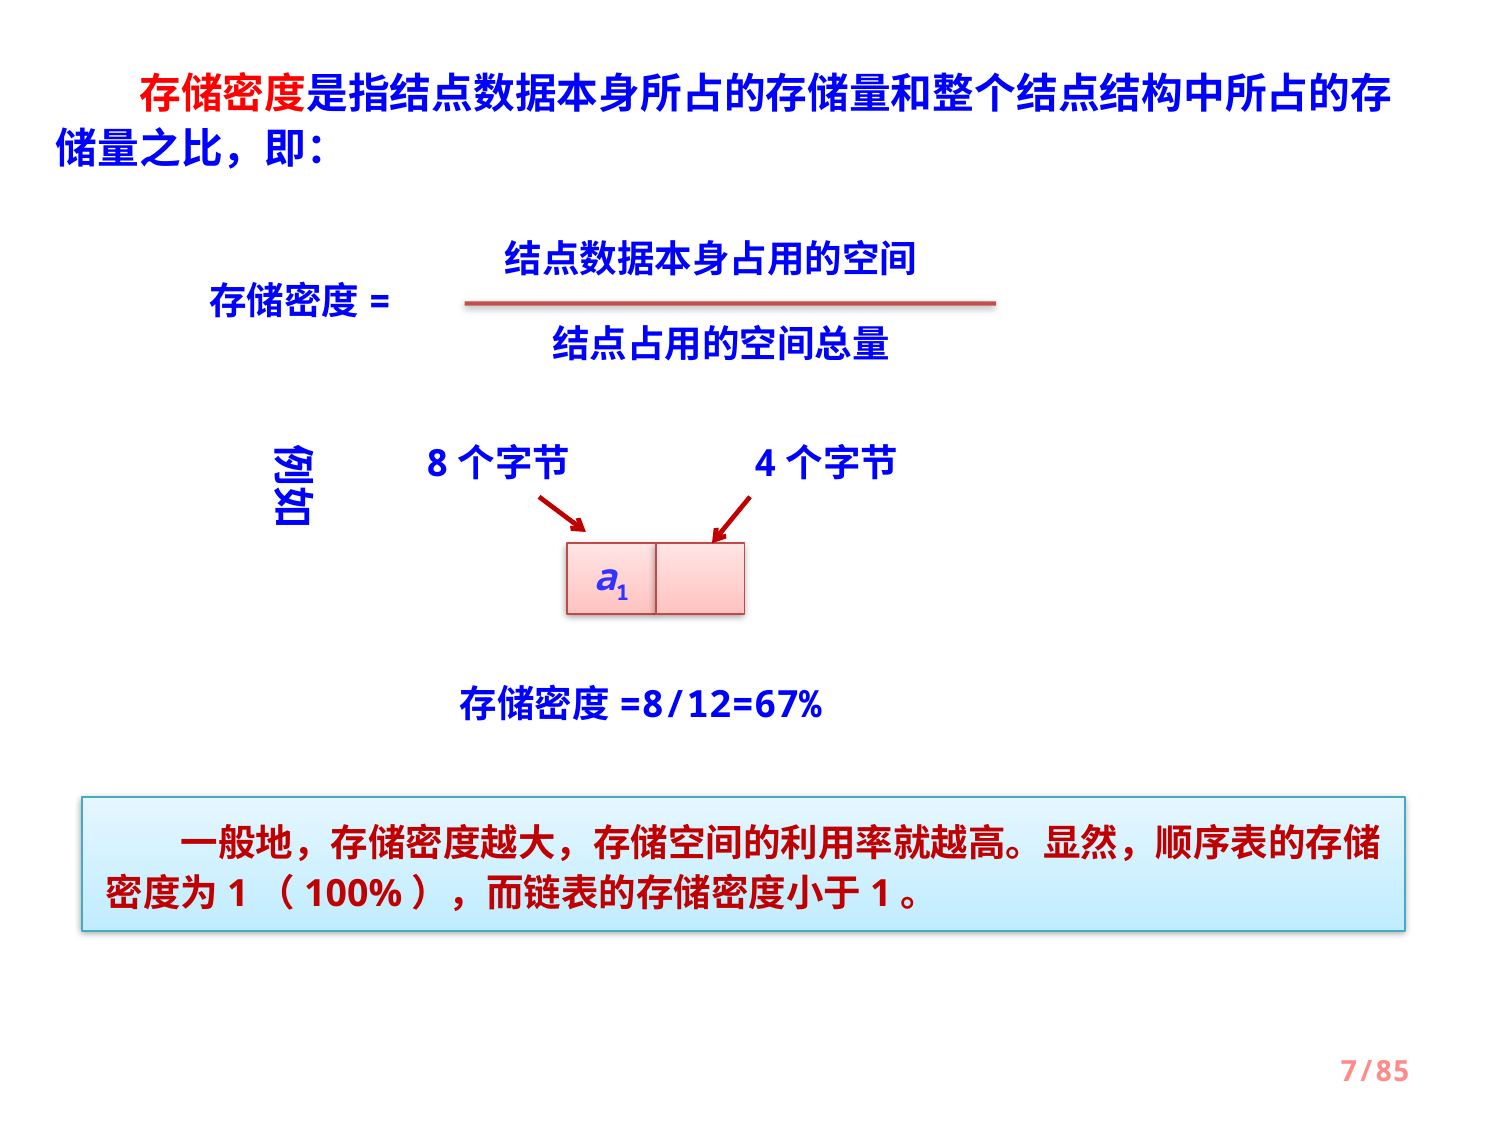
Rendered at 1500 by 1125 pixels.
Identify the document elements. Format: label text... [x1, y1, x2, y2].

text_box 结点数据本身占用的空间 [490, 227, 950, 288]
text_box 一般地，存储密度越大，存储空间的利用率就越高。显然，顺序表的存储密度为1（100%），而链表的存储密度小于1。 [81, 796, 1406, 932]
slide_number 7/85 [1074, 1042, 1425, 1103]
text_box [247, 409, 938, 734]
text_box 存储密度是指结点数据本身所占的存储量和整个结点结构中所占的存储量之比，即： [41, 54, 1436, 180]
text_box 结点占用的空间总量 [537, 314, 926, 373]
text_box 存储密度= [194, 270, 514, 330]
text_box [464, 301, 997, 306]
